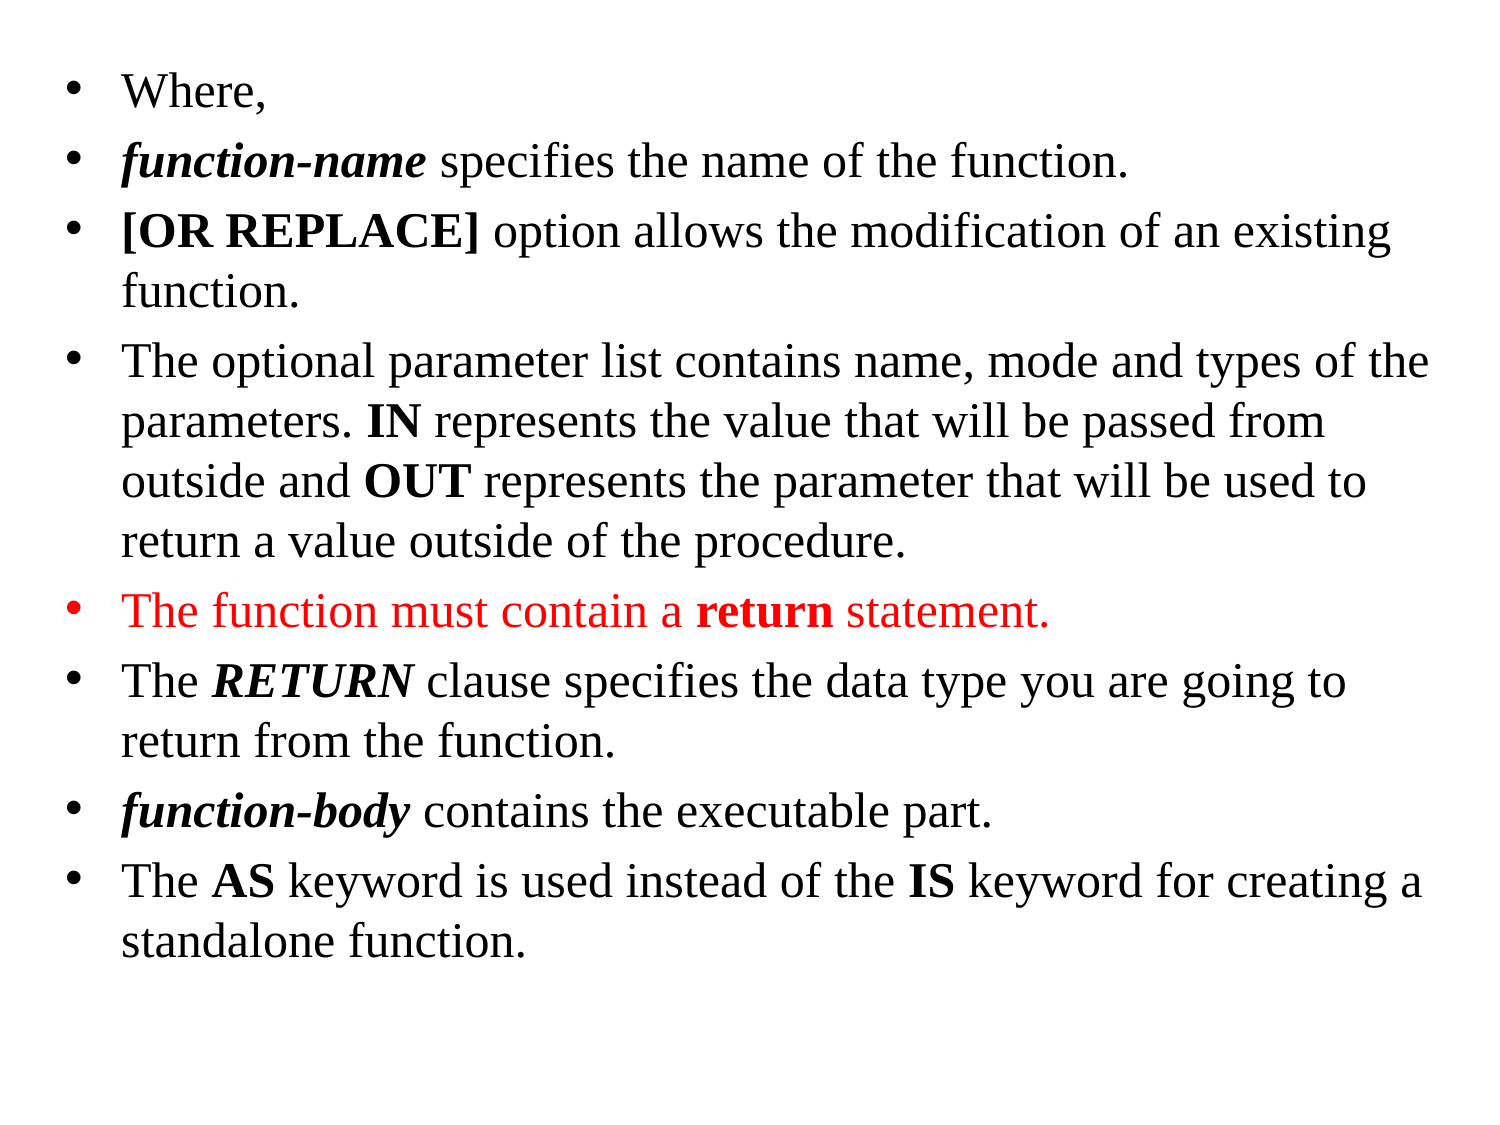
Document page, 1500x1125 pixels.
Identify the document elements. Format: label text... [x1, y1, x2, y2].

list Where, function-name specifies the name of the function. [OR REPLACE] option allows the modification of an existing function. The optional parameter list contains name, mode and types of the parameters. IN represents the value that will be passed from outside and OUT represents the parameter that will be used to return a value outside of the procedure. The function must contain a return statement. The RETURN clause specifies the data type you are going to return from the function. function-body contains the executable part. The AS keyword is used instead of the IS keyword for creating a standalone function. [50, 50, 1475, 1088]
